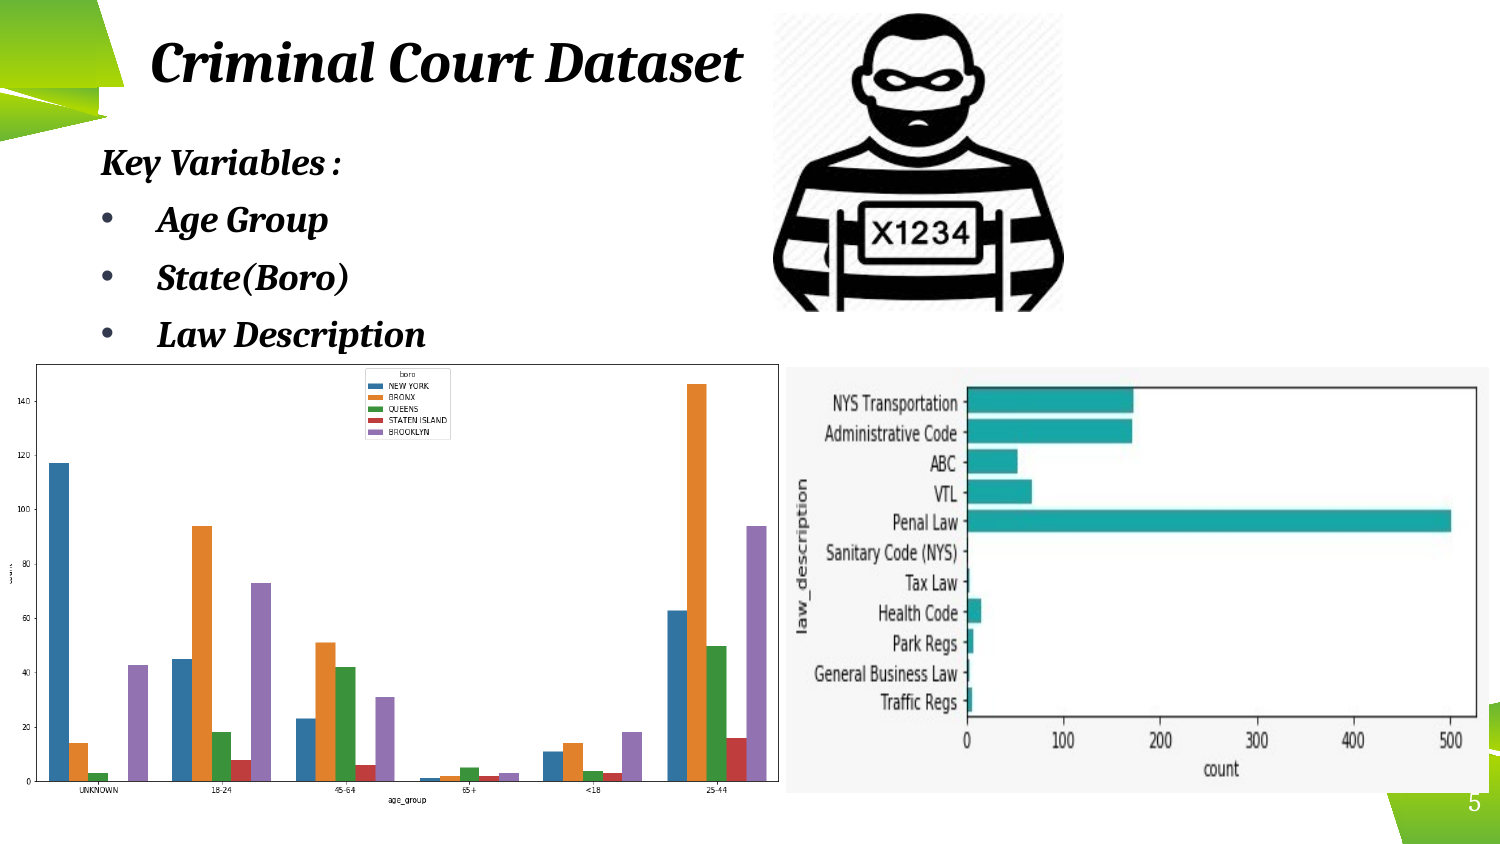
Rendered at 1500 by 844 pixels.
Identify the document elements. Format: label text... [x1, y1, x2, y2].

text_box Key Variables : Age Group State(Boro) Law Description [86, 130, 998, 363]
slide_number 5 [1401, 802, 1482, 844]
text_box Criminal Court Dataset [135, 17, 769, 102]
picture [773, 13, 1064, 312]
picture [9, 354, 1489, 811]
